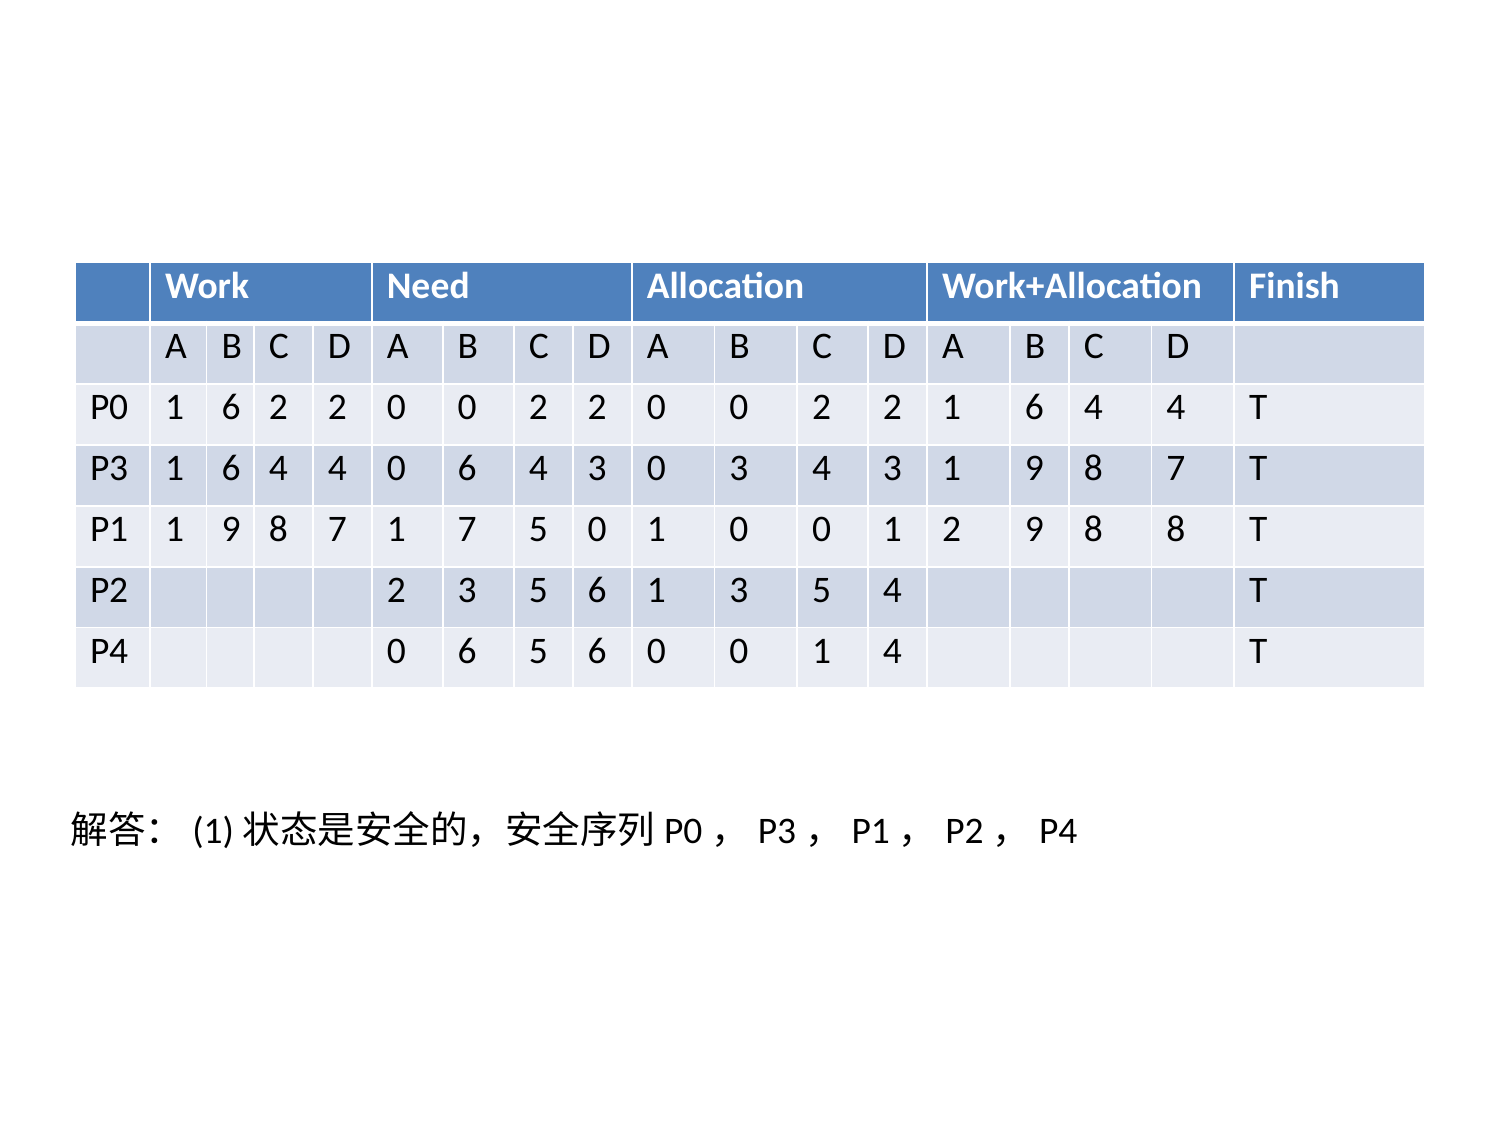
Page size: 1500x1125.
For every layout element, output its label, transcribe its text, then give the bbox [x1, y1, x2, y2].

table_cell 1 [798, 628, 867, 687]
table_header Allocation [633, 263, 926, 321]
table_cell 2 [373, 568, 442, 627]
table_cell 4 [515, 446, 572, 505]
table_cell B [715, 326, 796, 383]
table_cell D [1152, 326, 1233, 383]
table_cell T [1235, 628, 1424, 687]
table_cell [314, 628, 371, 687]
table_cell [1235, 326, 1424, 383]
table_cell 3 [715, 568, 796, 627]
table_cell D [574, 326, 631, 383]
table_header Finish [1235, 263, 1424, 321]
table_cell 0 [373, 628, 442, 687]
table_cell 6 [574, 568, 631, 627]
table_cell [1070, 628, 1151, 687]
table_cell 9 [1011, 507, 1068, 566]
table_cell 0 [798, 507, 867, 566]
table_cell C [255, 326, 312, 383]
table_cell C [798, 326, 867, 383]
table_cell 4 [314, 446, 371, 505]
table_cell 1 [373, 507, 442, 566]
table_cell 0 [444, 385, 513, 444]
table_cell 6 [444, 628, 513, 687]
table_cell 2 [869, 385, 926, 444]
table_header Work [151, 263, 371, 321]
table_cell C [1070, 326, 1151, 383]
table_header Work+Allocation [928, 263, 1233, 321]
table_header [76, 263, 149, 321]
table_header Need [373, 263, 631, 321]
table_cell T [1235, 568, 1424, 627]
table_cell D [314, 326, 371, 383]
table_cell 7 [1152, 446, 1233, 505]
table_cell [151, 628, 206, 687]
table_cell [928, 568, 1009, 627]
table_cell B [1011, 326, 1068, 383]
text_box 解答：(1)状态是安全的，安全序列P0，P3，P1，P2，P4 [56, 798, 1093, 859]
table_cell 0 [373, 446, 442, 505]
table_cell 3 [574, 446, 631, 505]
table_cell 0 [633, 446, 714, 505]
table_cell 1 [928, 385, 1009, 444]
table_cell 3 [444, 568, 513, 627]
table_cell 8 [1152, 507, 1233, 566]
table_cell C [515, 326, 572, 383]
table_cell [151, 568, 206, 627]
table_cell [207, 568, 253, 627]
table_cell 1 [869, 507, 926, 566]
table_cell B [207, 326, 253, 383]
table_cell D [869, 326, 926, 383]
table_cell 3 [715, 446, 796, 505]
table_cell 6 [1011, 385, 1068, 444]
table_cell 4 [255, 446, 312, 505]
table_cell [76, 326, 149, 383]
table_cell 4 [1152, 385, 1233, 444]
table_cell 6 [207, 446, 253, 505]
table_cell 0 [574, 507, 631, 566]
table_cell P3 [76, 446, 149, 505]
table_cell 7 [314, 507, 371, 566]
table_cell P1 [76, 507, 149, 566]
table_cell 9 [1011, 446, 1068, 505]
table_cell 0 [633, 385, 714, 444]
table_cell A [373, 326, 442, 383]
table_cell [207, 628, 253, 687]
table_cell 8 [1070, 507, 1151, 566]
table_cell [314, 568, 371, 627]
table_cell 2 [314, 385, 371, 444]
table_cell 1 [928, 446, 1009, 505]
table_cell 9 [207, 507, 253, 566]
table_cell 2 [515, 385, 572, 444]
table_cell [928, 628, 1009, 687]
table_cell A [928, 326, 1009, 383]
table_cell 1 [151, 507, 206, 566]
table_cell 5 [798, 568, 867, 627]
table_cell 5 [515, 628, 572, 687]
table_cell 2 [928, 507, 1009, 566]
table_cell A [151, 326, 206, 383]
table_cell P2 [76, 568, 149, 627]
table_cell [1070, 568, 1151, 627]
table_cell [255, 568, 312, 627]
table_cell 4 [869, 628, 926, 687]
table_cell 6 [574, 628, 631, 687]
table_cell 8 [255, 507, 312, 566]
table_cell 4 [798, 446, 867, 505]
table_cell 5 [515, 507, 572, 566]
table_cell P0 [76, 385, 149, 444]
table_cell 6 [207, 385, 253, 444]
table_cell 1 [151, 385, 206, 444]
table_cell T [1235, 385, 1424, 444]
table_cell 5 [515, 568, 572, 627]
table_cell 1 [151, 446, 206, 505]
table_cell A [633, 326, 714, 383]
table_cell 1 [633, 568, 714, 627]
table_cell 4 [1070, 385, 1151, 444]
table_cell P4 [76, 628, 149, 687]
table_cell 0 [633, 628, 714, 687]
table_cell T [1235, 446, 1424, 505]
table_cell 0 [715, 628, 796, 687]
table_cell 6 [444, 446, 513, 505]
table_cell 8 [1070, 446, 1151, 505]
table_cell [1011, 568, 1068, 627]
table_cell T [1235, 507, 1424, 566]
table_cell [1011, 628, 1068, 687]
table_cell B [444, 326, 513, 383]
table_cell [1152, 628, 1233, 687]
table_cell [1152, 568, 1233, 627]
table_cell 2 [574, 385, 631, 444]
table_cell 2 [255, 385, 312, 444]
table_cell 1 [633, 507, 714, 566]
table_cell 0 [715, 507, 796, 566]
table_cell 0 [373, 385, 442, 444]
table_cell 3 [869, 446, 926, 505]
table_cell [255, 628, 312, 687]
table_cell 4 [869, 568, 926, 627]
table_cell 0 [715, 385, 796, 444]
table_cell 2 [798, 385, 867, 444]
table_cell 7 [444, 507, 513, 566]
